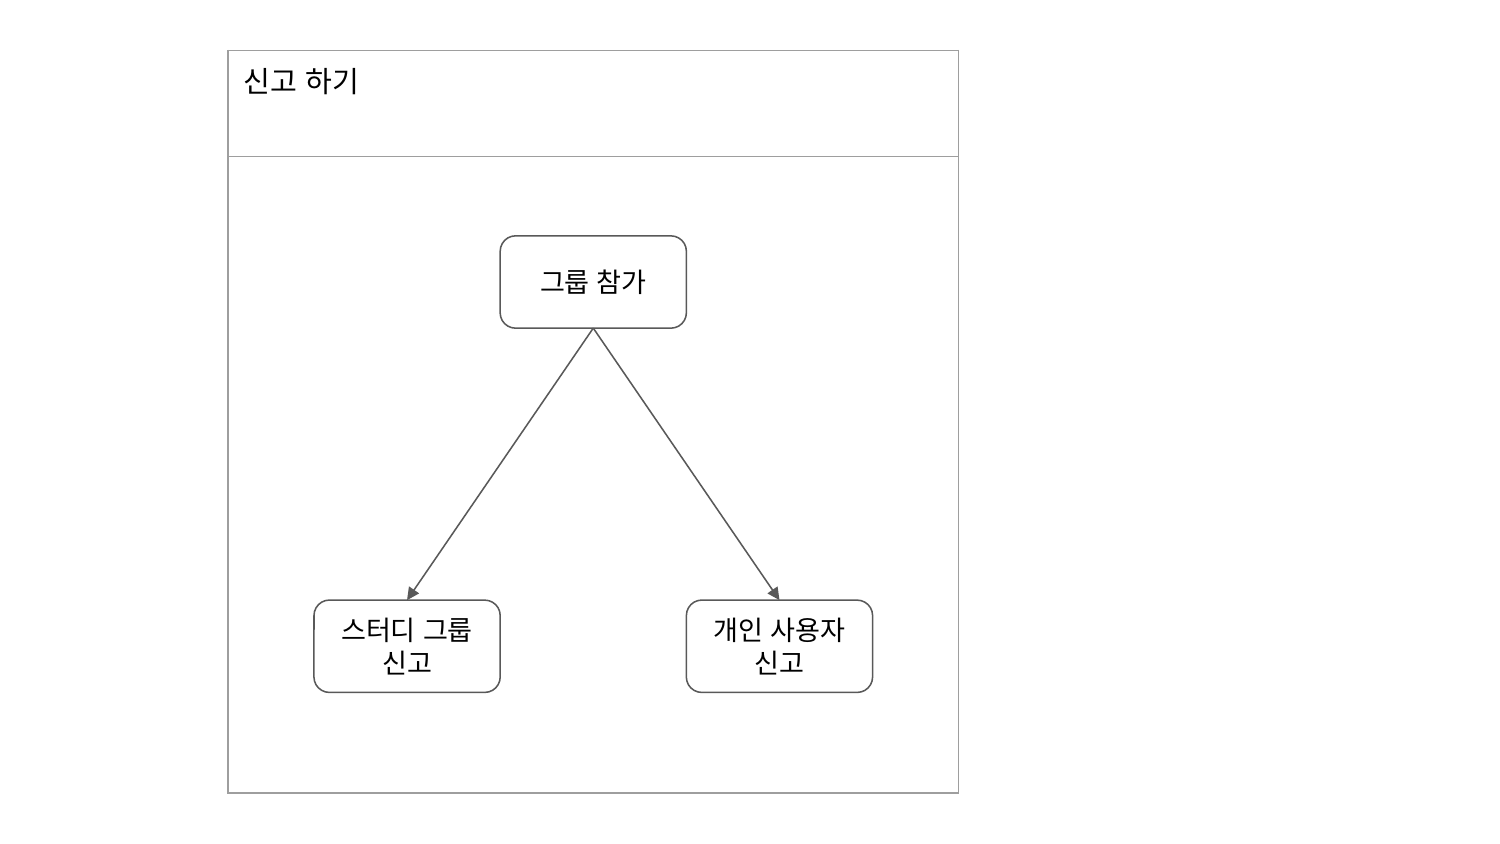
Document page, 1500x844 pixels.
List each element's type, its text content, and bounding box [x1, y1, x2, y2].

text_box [406, 327, 592, 601]
table_cell [229, 157, 958, 792]
text_box 그룹 참가 [500, 235, 687, 326]
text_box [593, 327, 780, 601]
text_box 개인 사용자 신고 [686, 600, 873, 693]
table_header 신고 하기 [229, 51, 958, 156]
text_box 스터디 그룹 신고 [313, 600, 501, 693]
